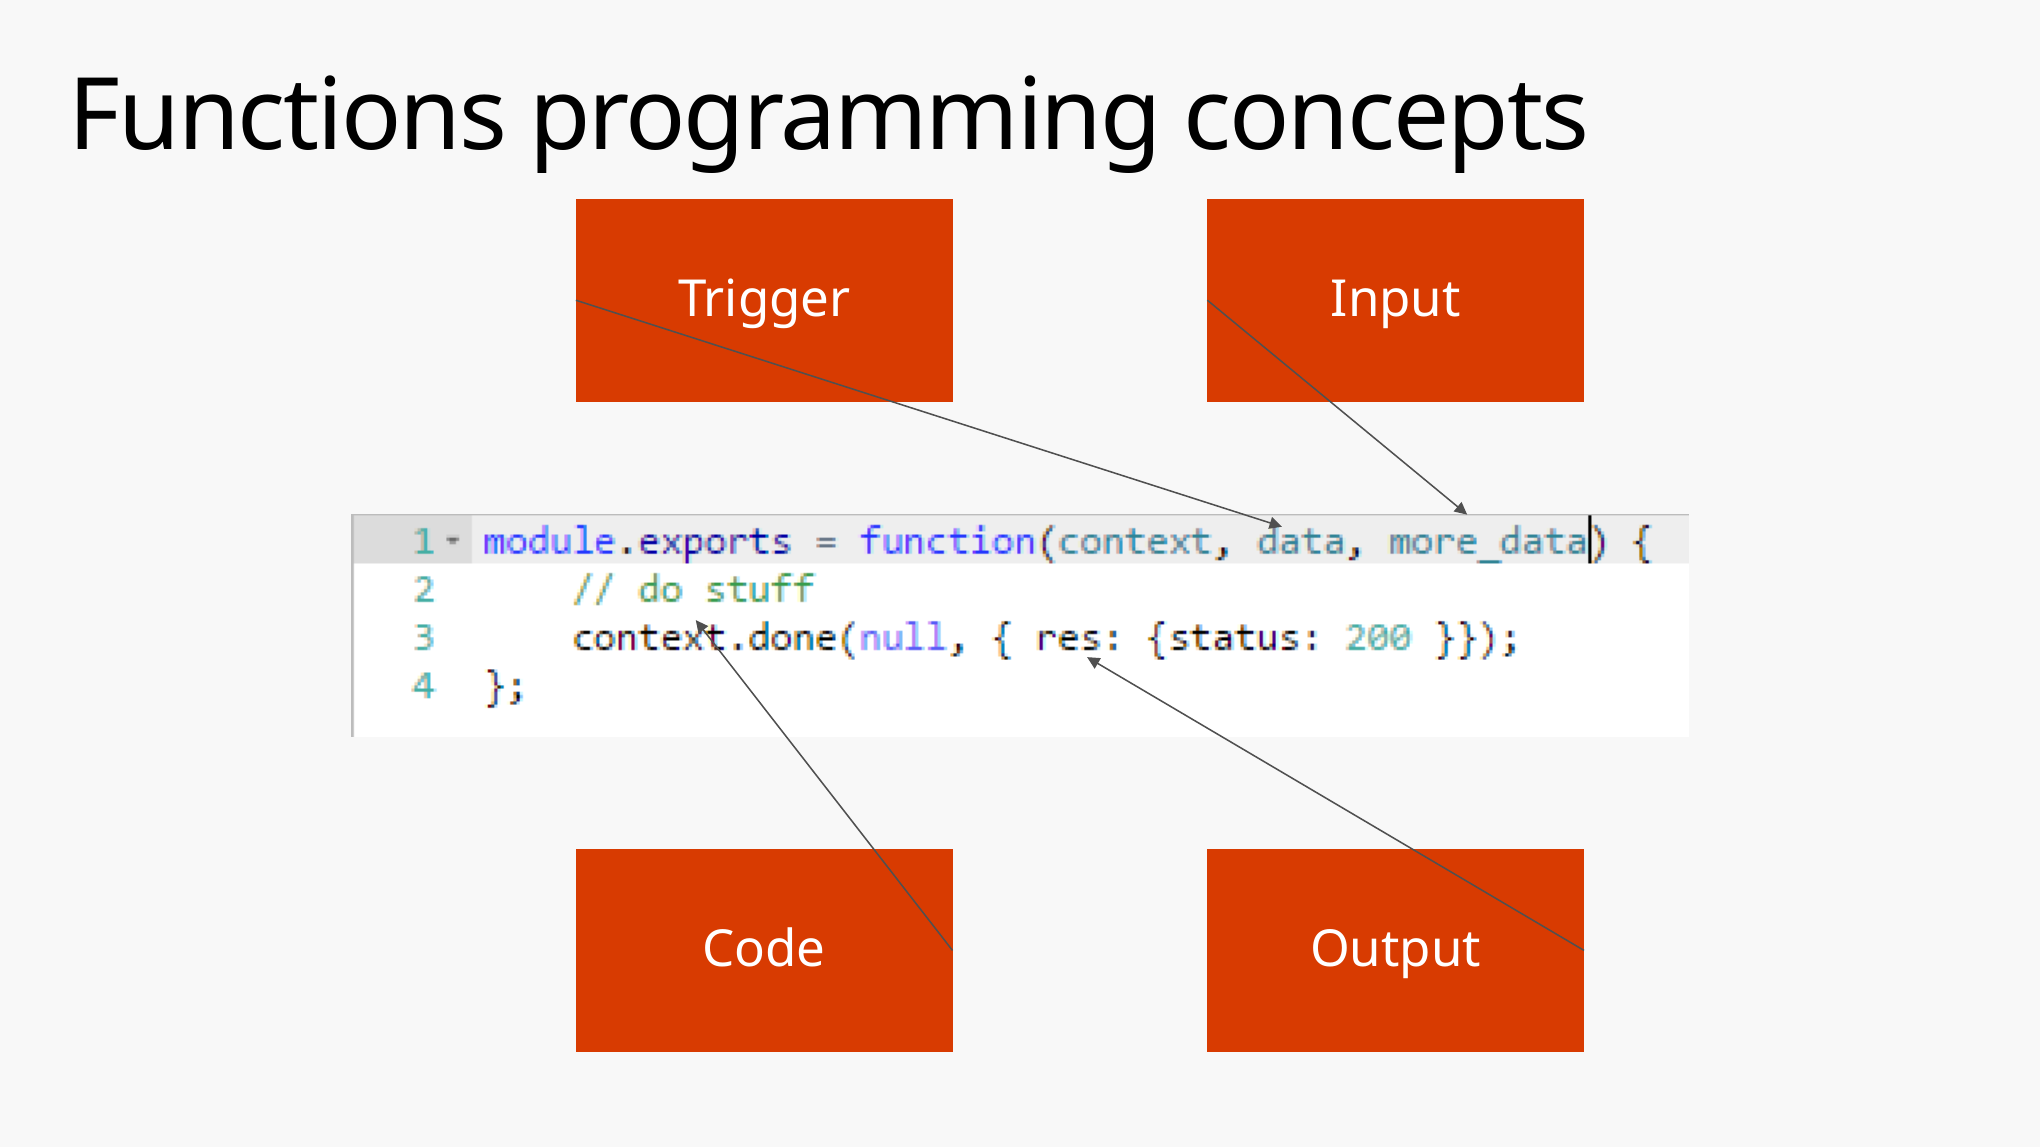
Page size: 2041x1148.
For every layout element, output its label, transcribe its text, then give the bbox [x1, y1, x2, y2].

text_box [351, 198, 1689, 1052]
title Functions programming concepts [45, 48, 1996, 199]
